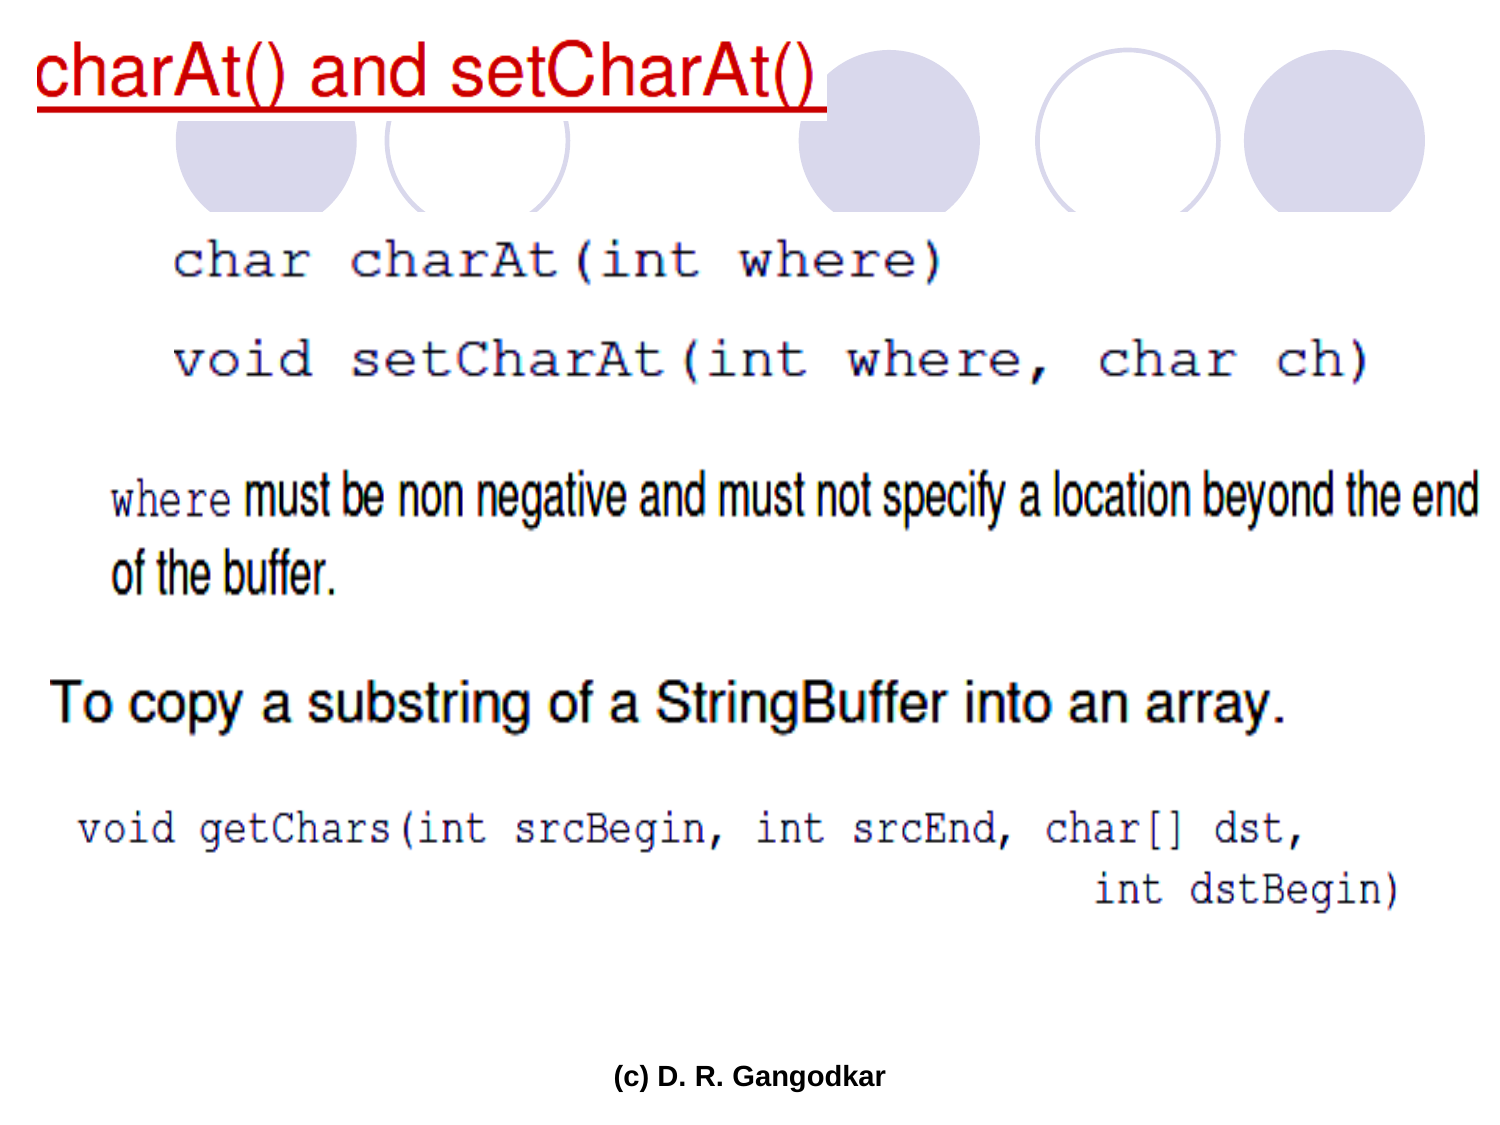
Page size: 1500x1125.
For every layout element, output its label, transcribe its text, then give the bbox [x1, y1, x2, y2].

picture [99, 462, 1497, 613]
picture [62, 787, 1413, 938]
picture [49, 662, 1289, 751]
footer (c) D. R. Gangodkar [512, 1049, 988, 1088]
picture [174, 212, 1411, 426]
picture [37, 37, 827, 121]
